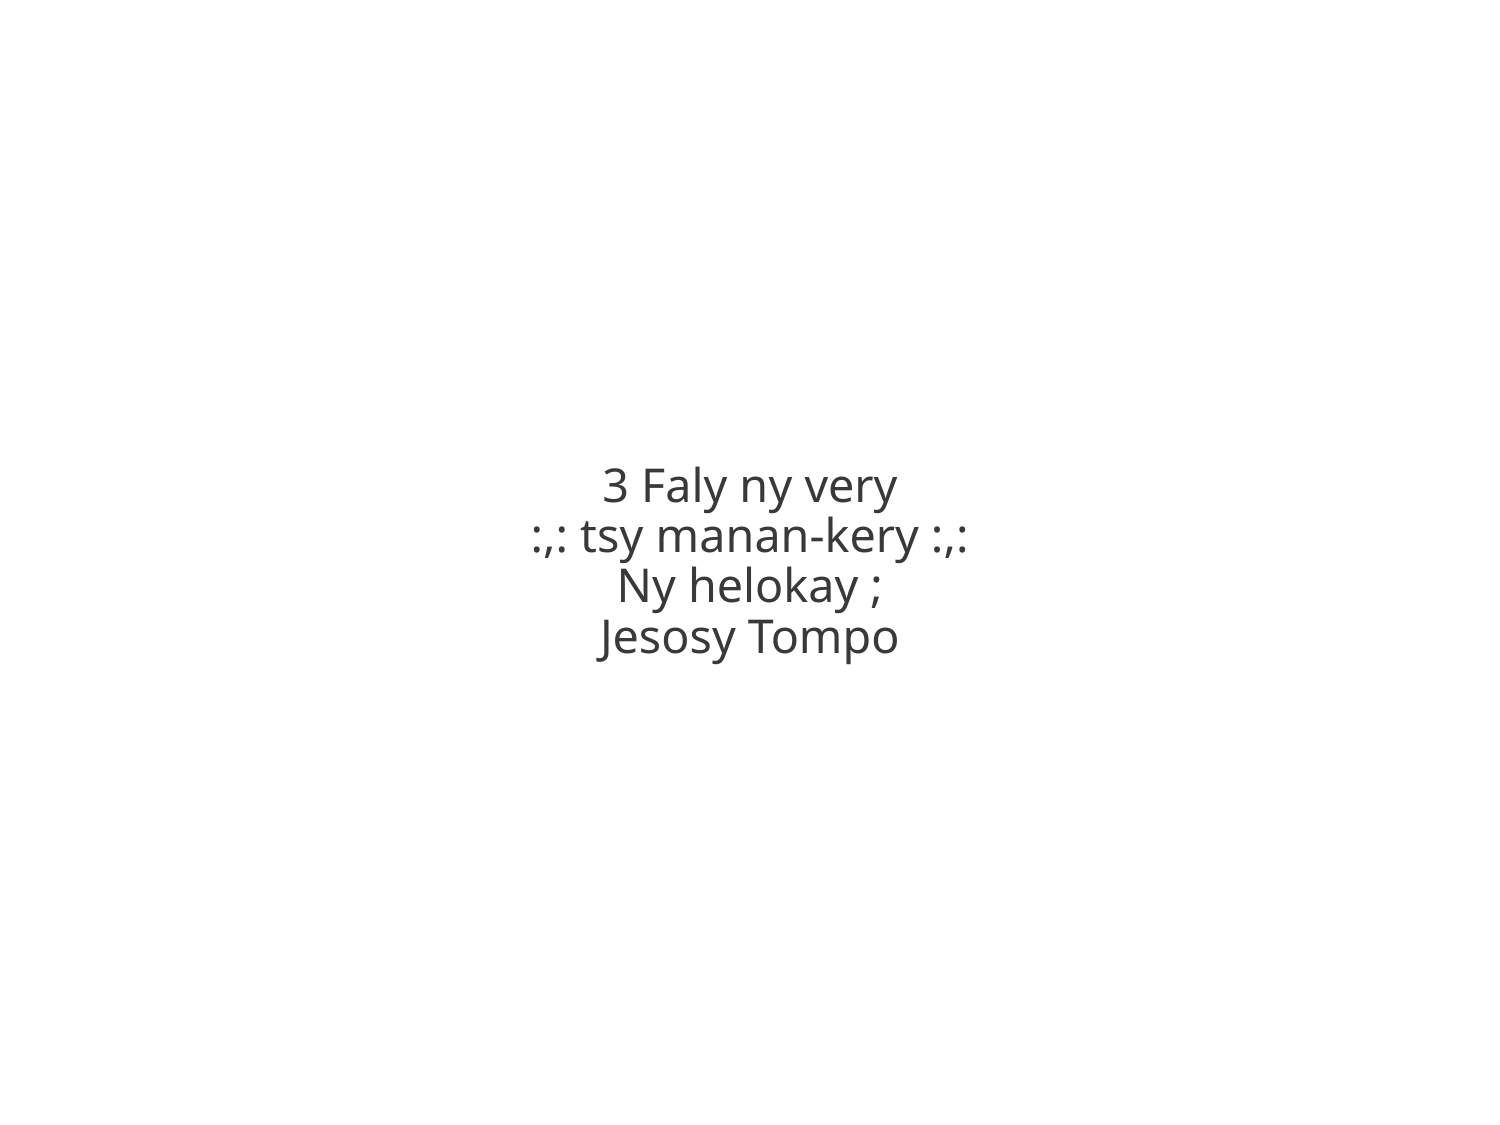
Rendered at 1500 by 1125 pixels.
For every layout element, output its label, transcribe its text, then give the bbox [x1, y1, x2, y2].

title 3 Faly ny very :,: tsy manan-kery :,: Ny helokay ; Jesosy Tompo [103, 453, 1397, 672]
